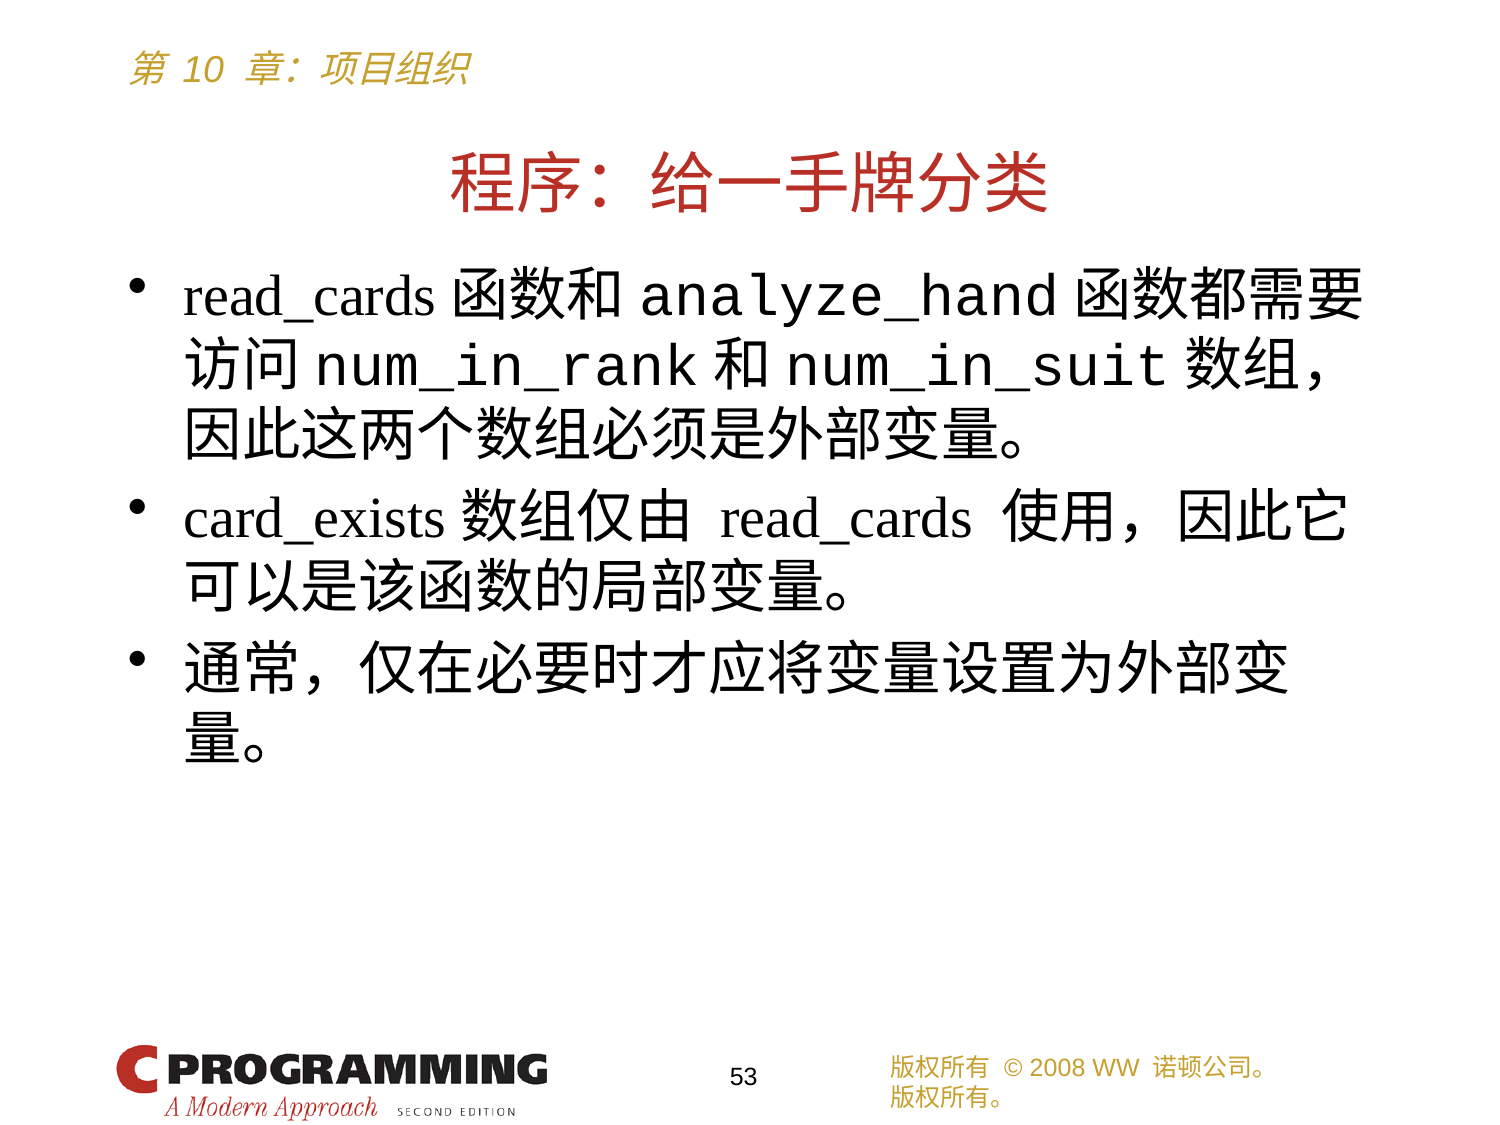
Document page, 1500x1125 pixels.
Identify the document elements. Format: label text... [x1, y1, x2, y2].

title 程序：给一手牌分类 [112, 125, 1388, 238]
picture [112, 1041, 550, 1123]
footer 版权所有 © 2008 WW 诺顿公司。 版权所有。 [874, 1043, 1388, 1119]
list read_cards函数和analyze_hand函数都需要访问num_in_rank和num_in_suit数组，因此这两个数组必须是外部变量。 card_exists数组仅由 read_cards 使用，因此它可以是该函数的局部变量。 通常，仅在必要时才应将变量设置为外部变量。 [112, 249, 1388, 1038]
slide_number 53 [687, 1049, 801, 1101]
